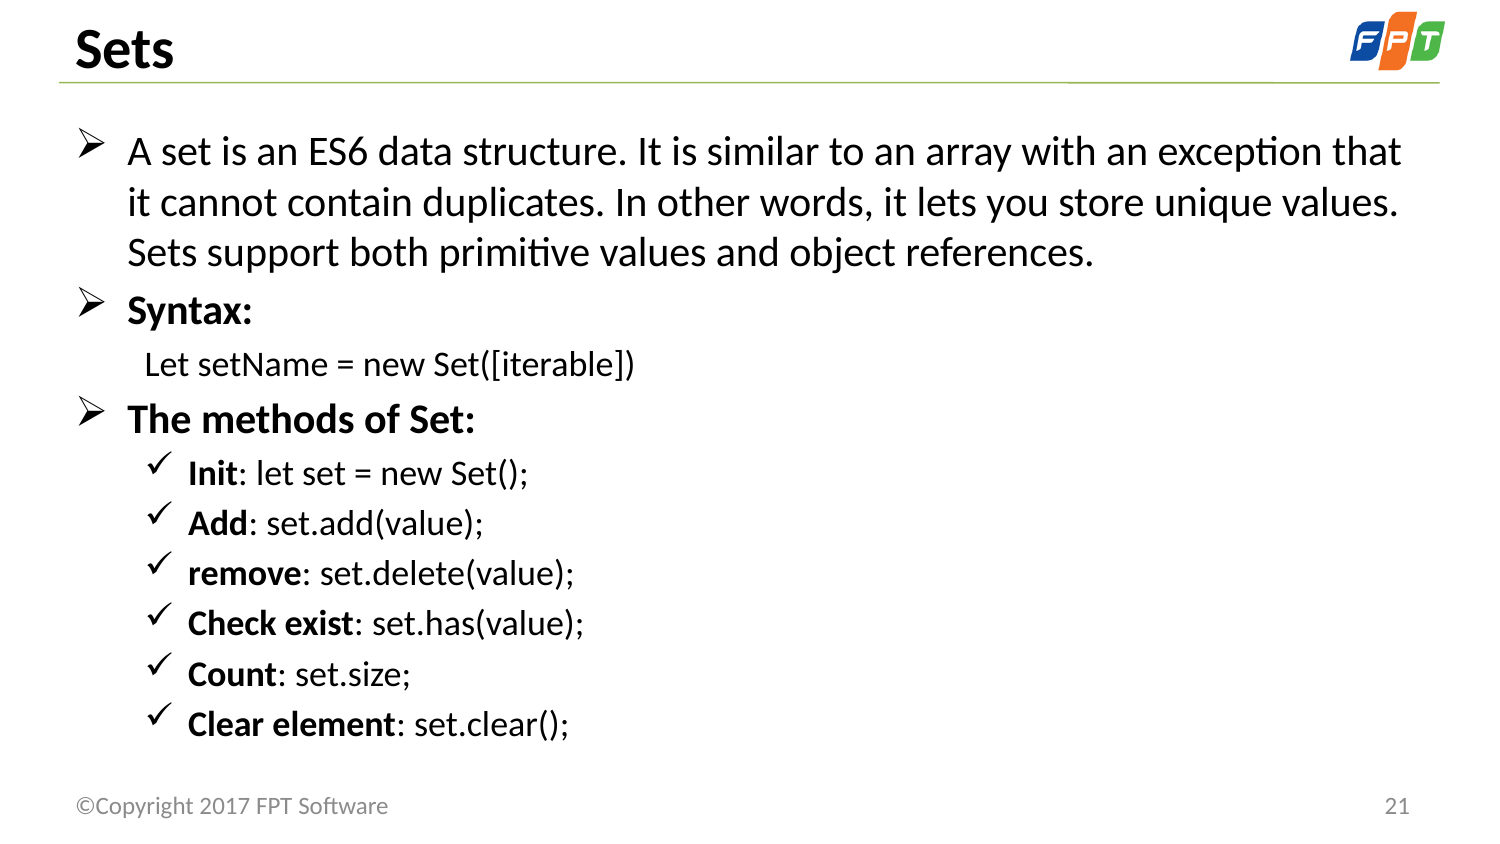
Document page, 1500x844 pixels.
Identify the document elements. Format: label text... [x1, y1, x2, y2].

list A set is an ES6 data structure. It is similar to an array with an exception that it cannot contain duplicates. In other words, it lets you store unique values. Sets support both primitive values and object references. Syntax: Let setName = new Set([iterable]) The methods of Set: Init: let set = new Set(); Add: set.add(value); remove: set.delete(value); Check exist: set.has(value); Count: set.size; Clear element: set.clear(); [75, 116, 1425, 754]
picture [1348, 10, 1446, 72]
slide_number 21 [1074, 782, 1425, 827]
footer ©Copyright 2017 FPT Software [75, 782, 550, 827]
title Sets [75, 18, 1425, 72]
